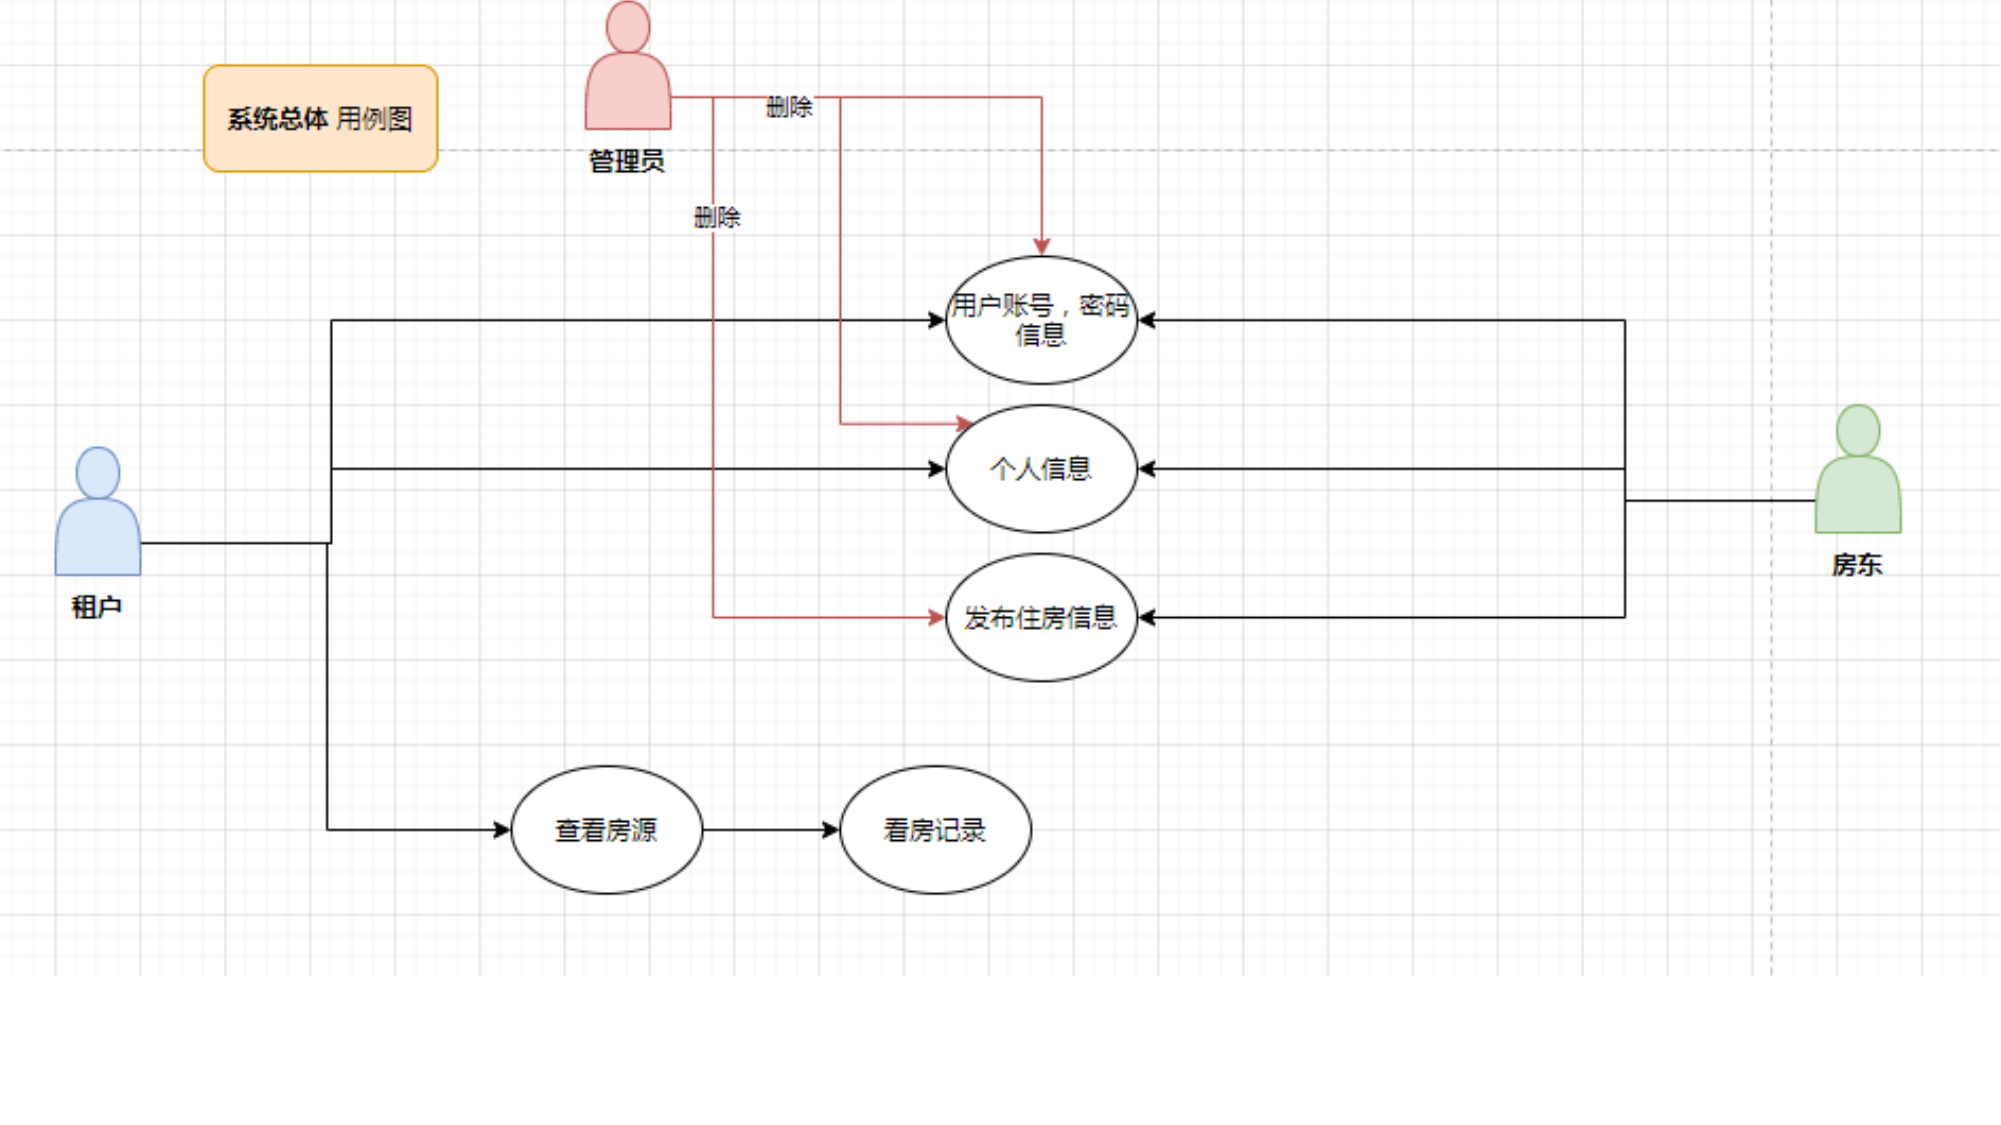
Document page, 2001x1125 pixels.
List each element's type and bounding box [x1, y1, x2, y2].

picture [0, 0, 2000, 976]
